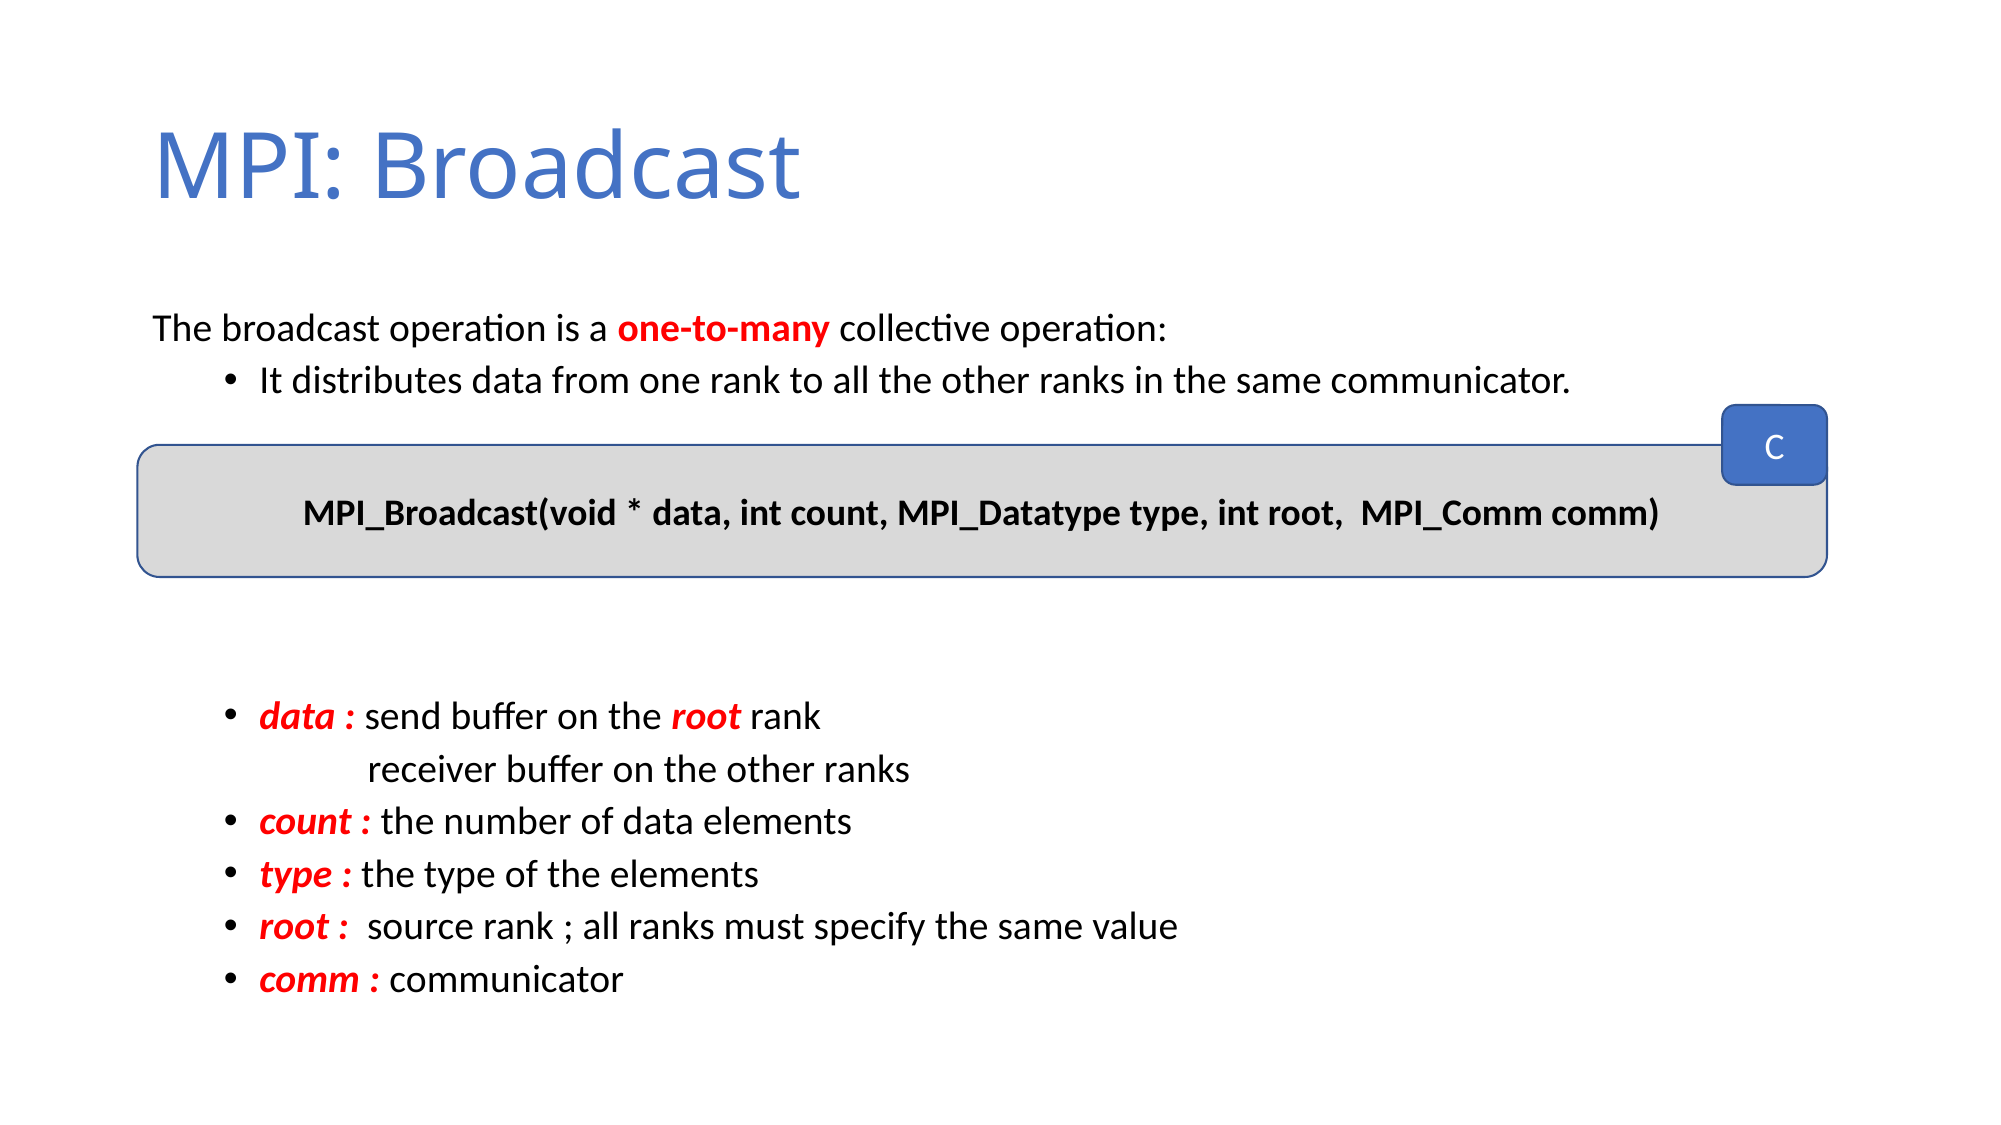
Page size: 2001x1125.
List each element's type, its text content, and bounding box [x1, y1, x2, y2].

list The broadcast operation is a one-to-many collective operation: It distributes data from one rank to all the other ranks in the same communicator. data : send buffer on the root rank receiver buffer on the other ranks count : the number of data elements type : the type of the elements root : source rank ; all ranks must specify the same value comm : communicator [137, 299, 1863, 1014]
text_box MPI_Broadcast(void * data, int count, MPI_Datatype type, int root, MPI_Comm comm) [136, 443, 1829, 579]
title MPI: Broadcast [137, 59, 1863, 278]
text_box C [1721, 403, 1829, 486]
